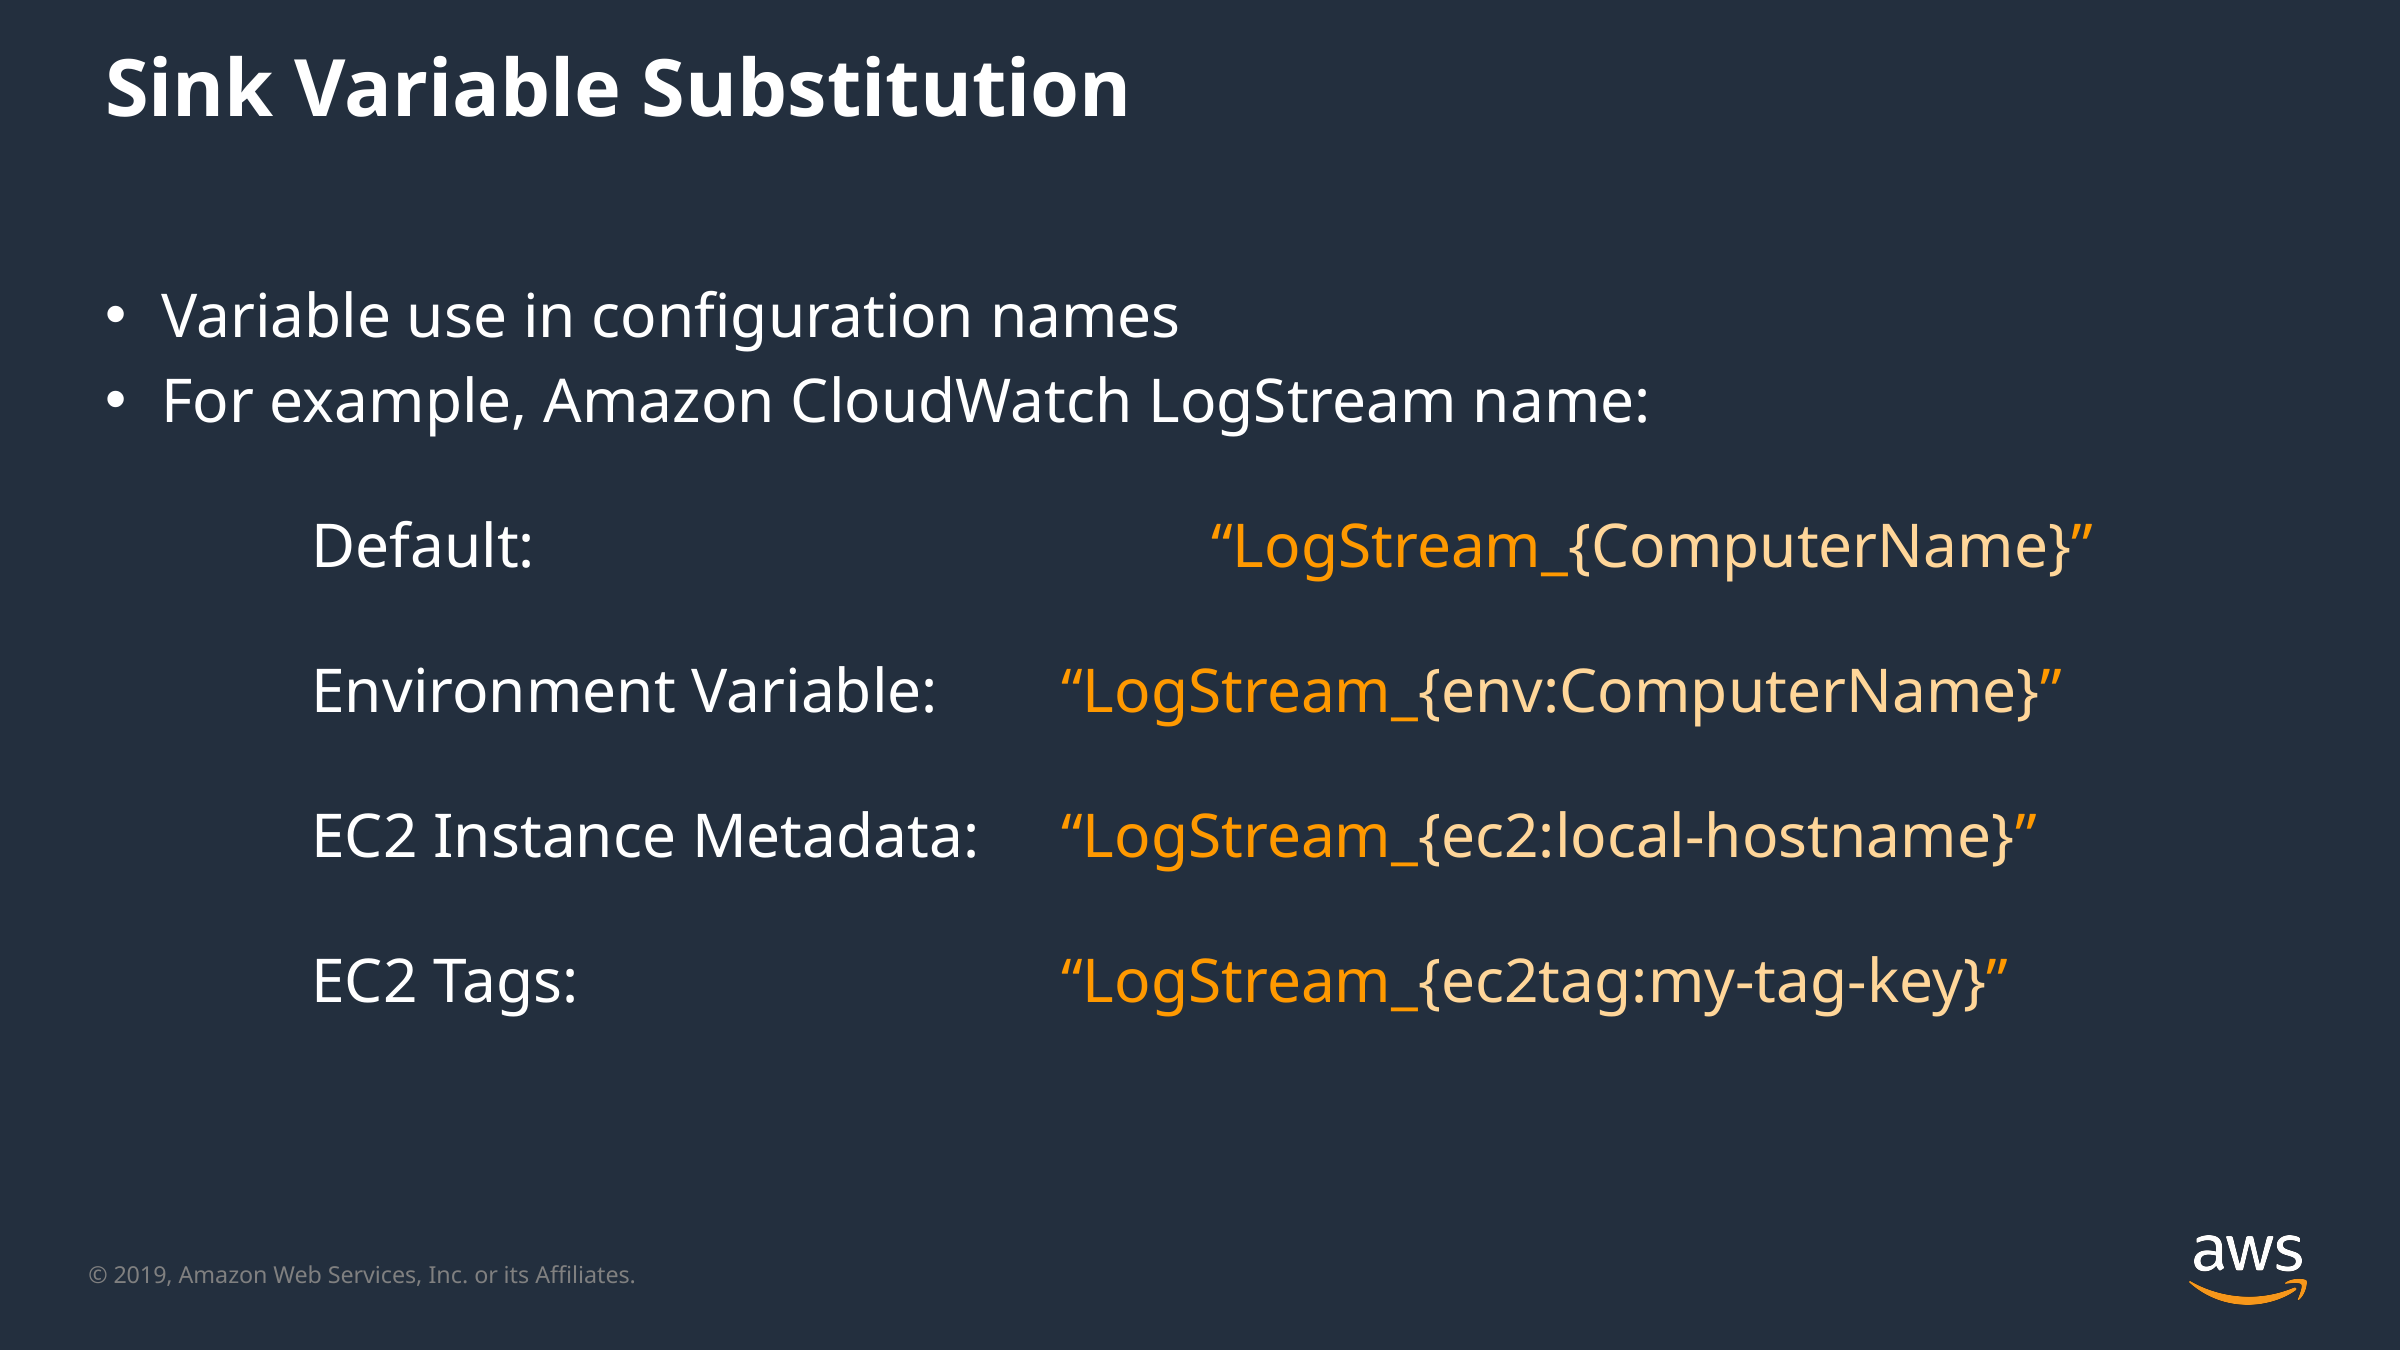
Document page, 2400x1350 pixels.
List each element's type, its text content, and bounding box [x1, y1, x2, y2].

picture [2189, 1235, 2307, 1305]
list Variable use in configuration names For example, Amazon CloudWatch LogStream name: Default: “LogStream_{ComputerName}” Environment Variable: “LogStream_{env:ComputerName}” EC2 Instance Metadata: “LogStream_{ec2:local-hostname}” EC2 Tags: “LogStream_{ec2tag:my-tag-key}” [90, 270, 2307, 1182]
title Sink Variable Substitution [90, 30, 2307, 194]
